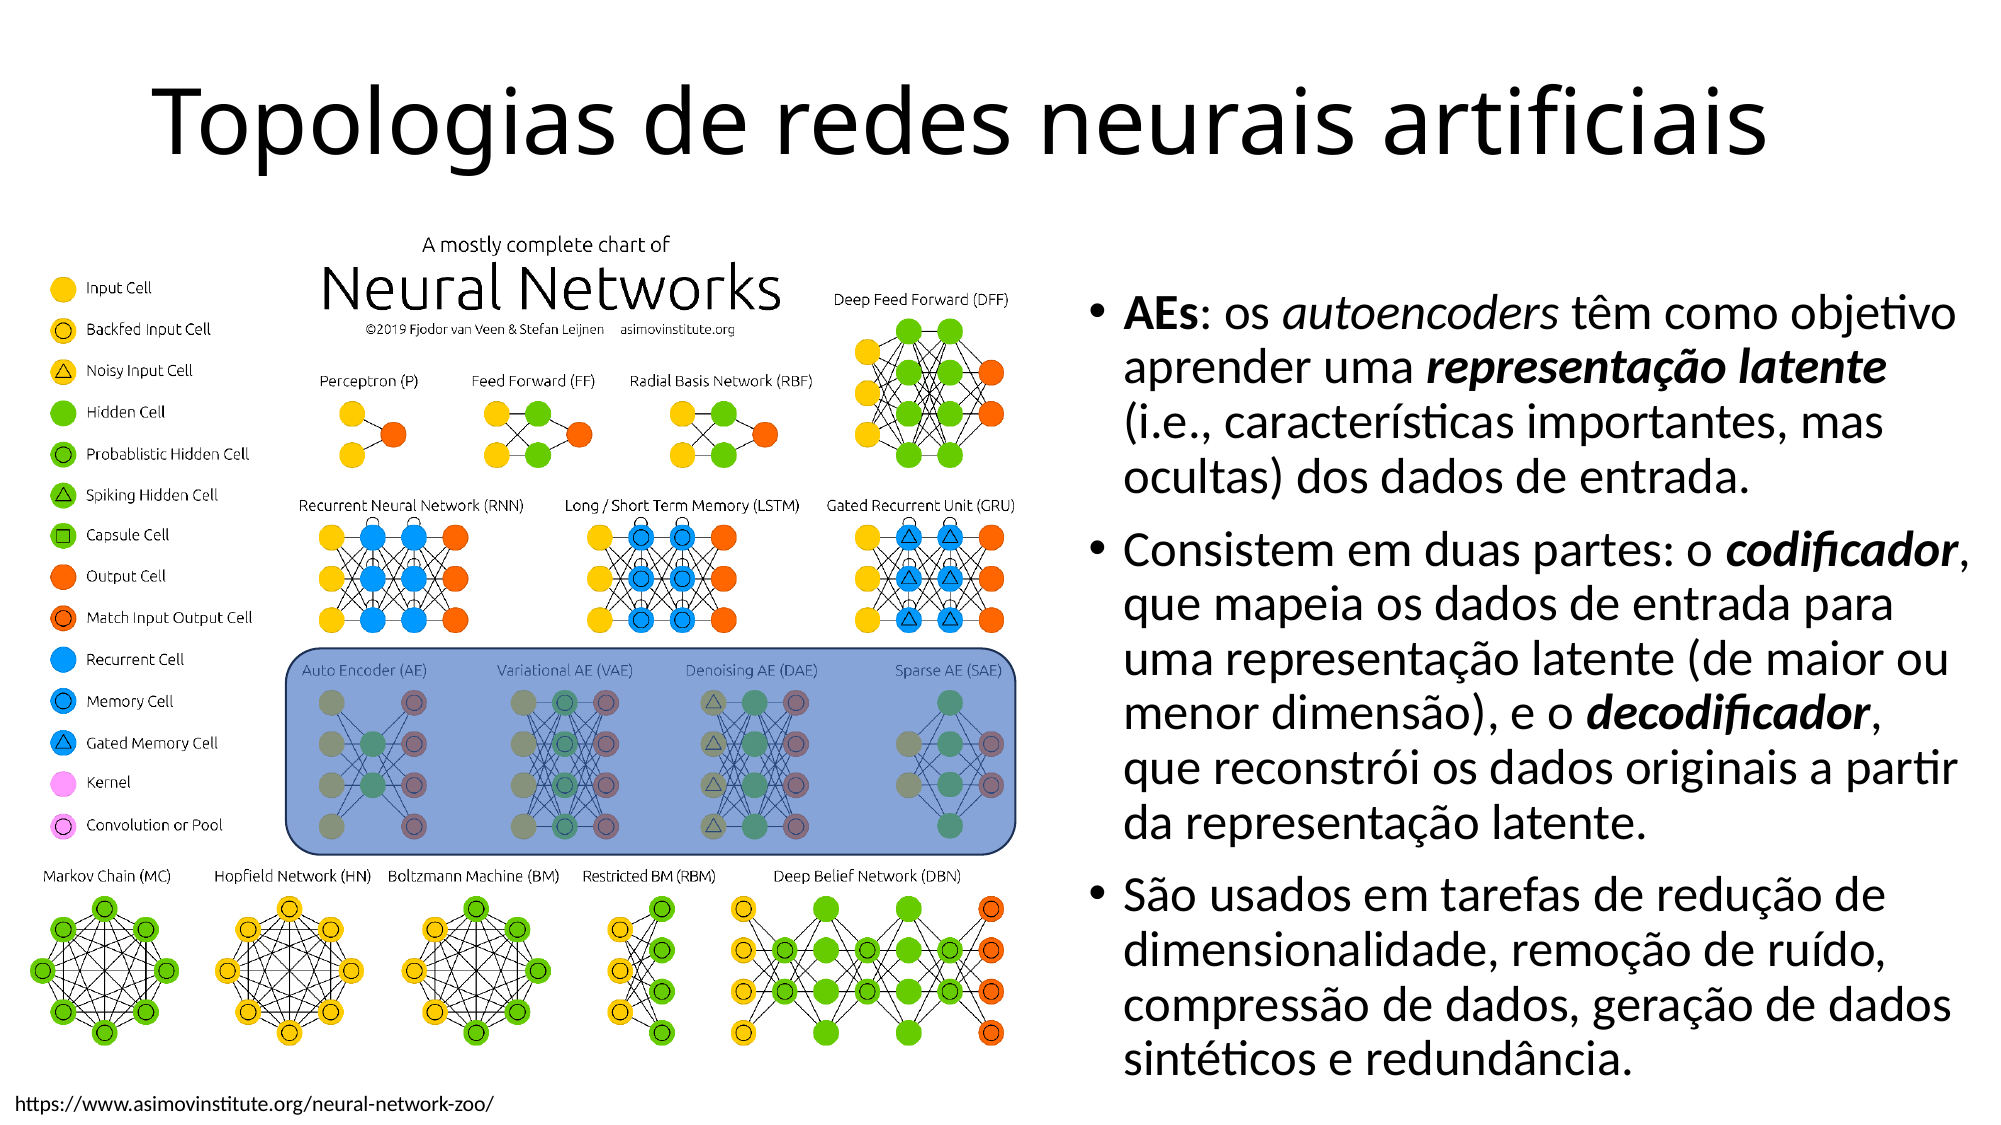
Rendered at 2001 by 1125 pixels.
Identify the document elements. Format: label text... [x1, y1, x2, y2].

picture [24, 233, 1016, 1048]
title Topologias de redes neurais artificiais [136, 16, 1862, 234]
list AEs: os autoencoders têm como objetivo aprender uma representação latente (i.e., características importantes, mas ocultas) dos dados de entrada. Consistem em duas partes: o codificador, que mapeia os dados de entrada para uma representação latente (de maior ou menor dimensão), e o decodificador, que reconstrói os dados originais a partir da representação latente. São usados em tarefas de redução de dimensionalidade, remoção de ruído, compressão de dados, geração de dados sintéticos e redundância. [1073, 278, 1988, 1125]
text_box https://www.asimovinstitute.org/neural-network-zoo/ [0, 1082, 519, 1123]
